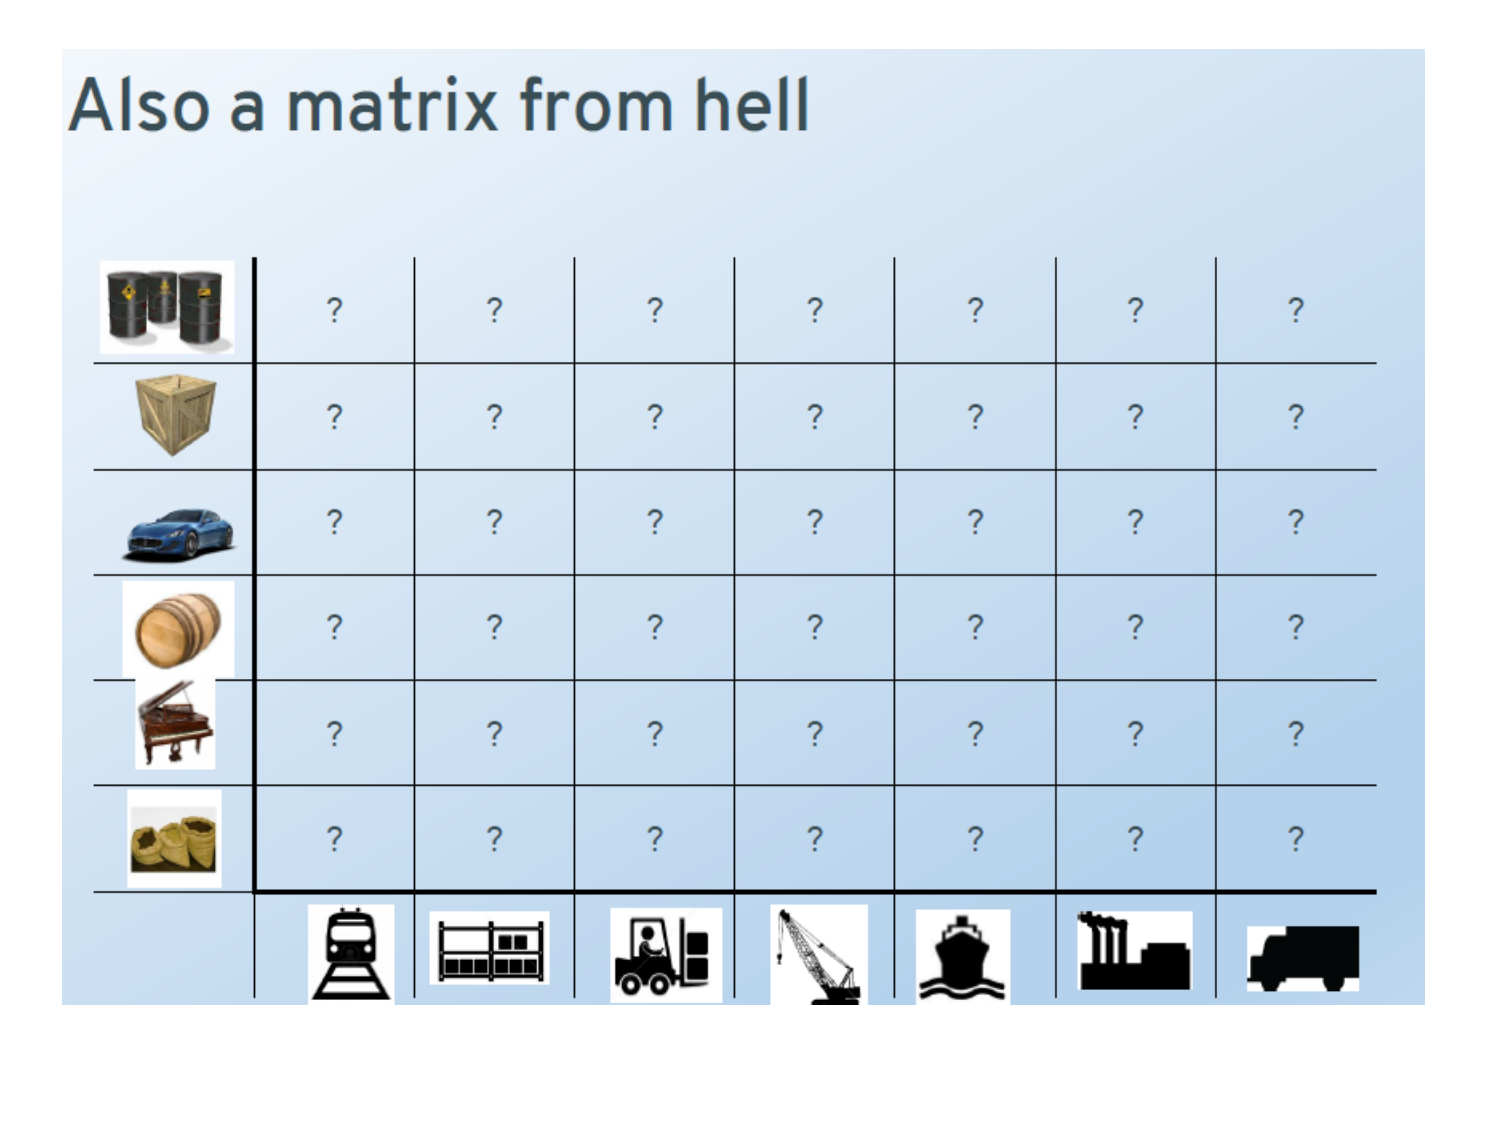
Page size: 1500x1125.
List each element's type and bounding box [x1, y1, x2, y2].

list [62, 49, 1426, 1006]
